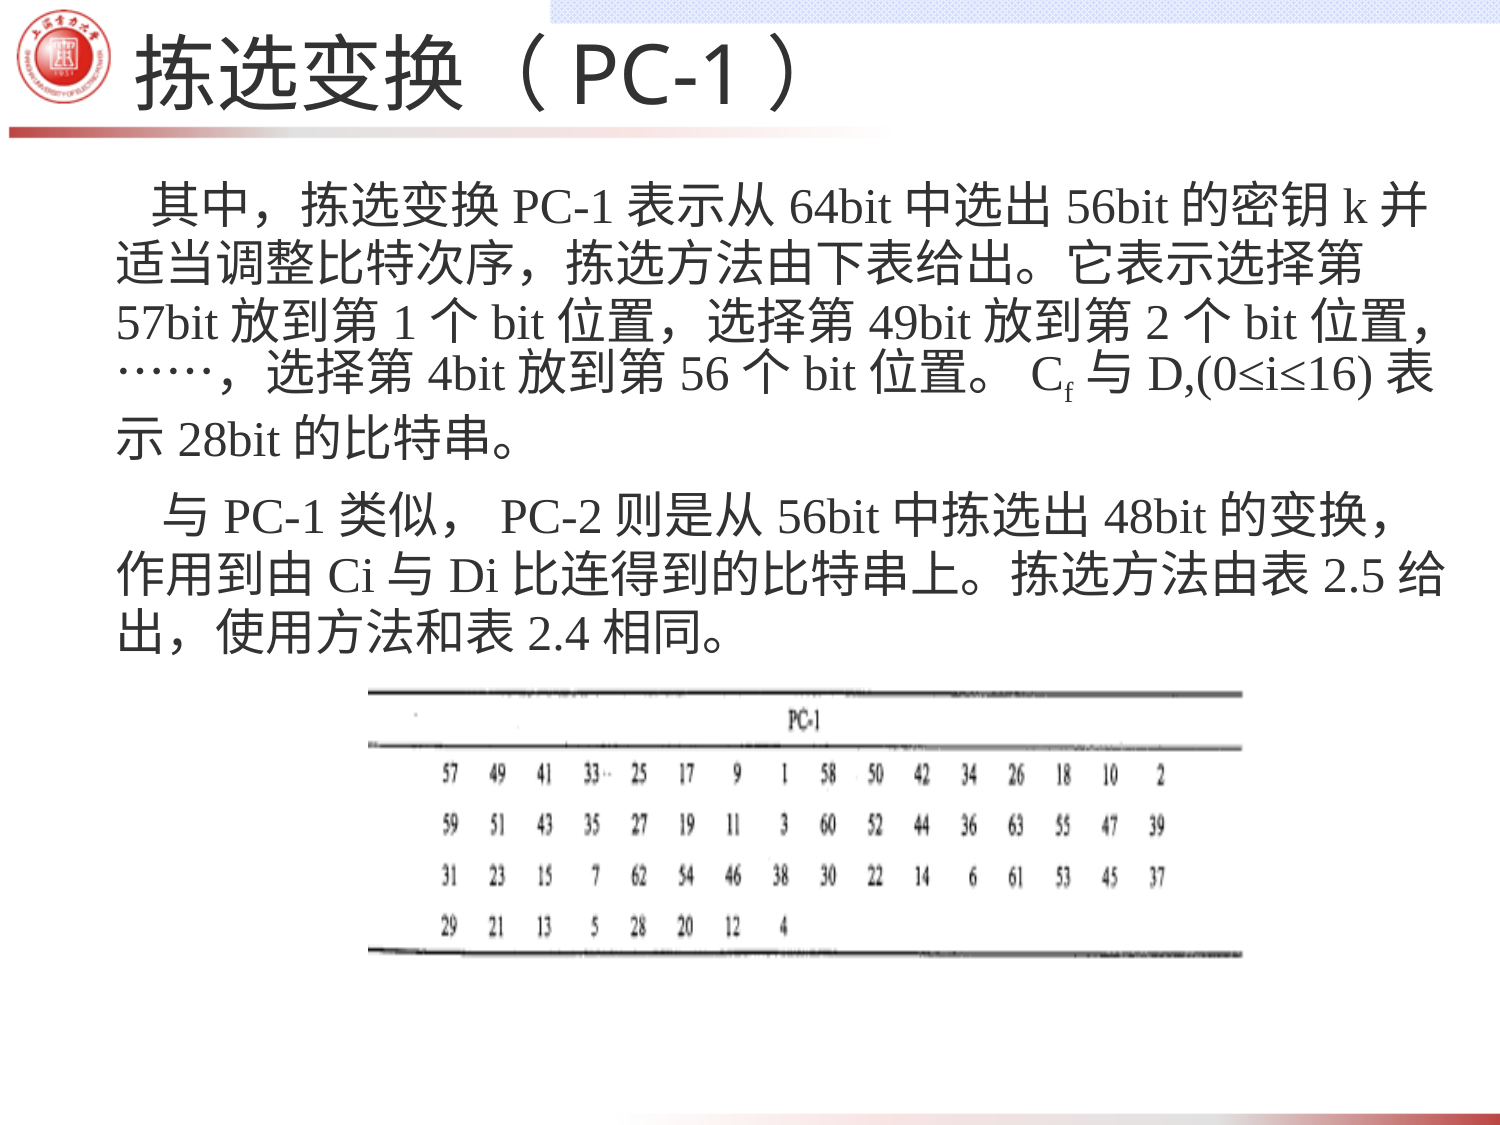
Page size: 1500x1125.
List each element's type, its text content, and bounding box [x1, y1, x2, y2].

list 其中，拣选变换PC-1表示从64bit中选出56bit的密钥k并适当调整比特次序，拣选方法由下表给出。它表示选择第57bit放到第1个bit位置，选择第49bit放到第2个bit位置，……，选择第4bit放到第56个bit位置。Cf与D,(0≤i≤16)表示28bit的比特串。 与PC-1类似，PC-2则是从56bit中拣选出48bit的变换，作用到由Ci与Di比连得到的比特串上。拣选方法由表2.5给出，使用方法和表2.4相同。 [59, 174, 1462, 893]
title 拣选变换（PC-1） [133, 23, 1481, 122]
picture [0, 0, 1500, 1125]
